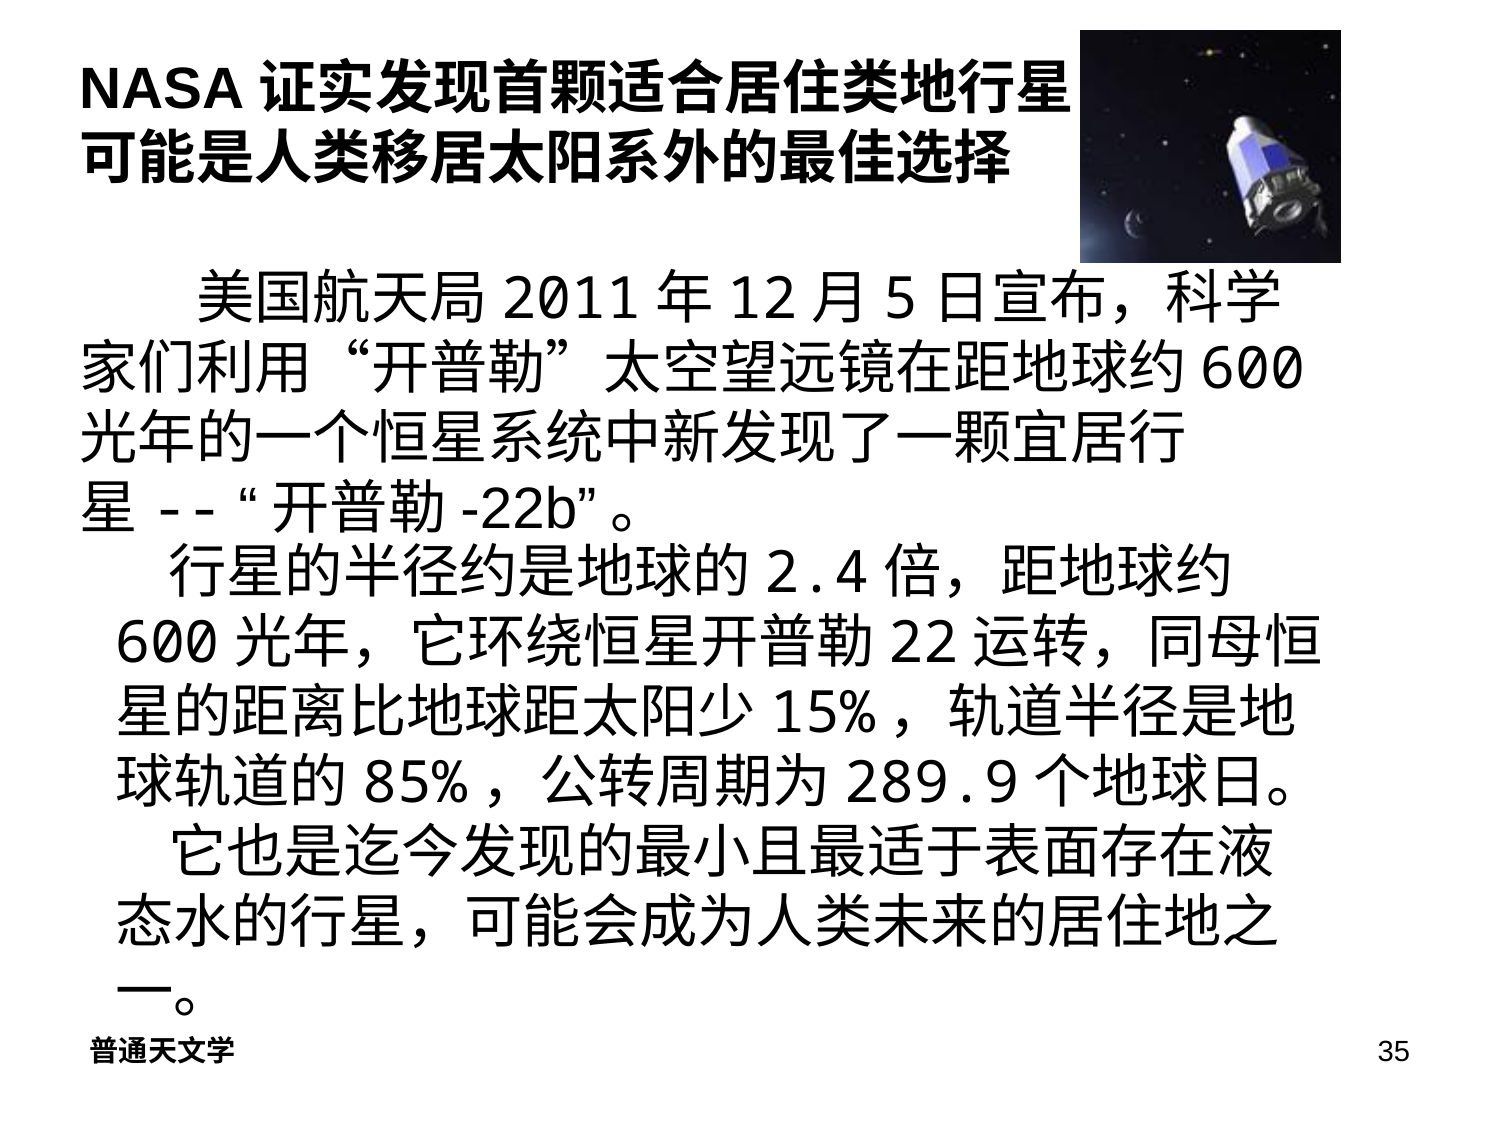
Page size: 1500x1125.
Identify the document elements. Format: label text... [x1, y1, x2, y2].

text_box NASA证实发现首颗适合居住类地行星 可能是人类移居太阳系外的最佳选择 美国航天局2011年12月5日宣布，科学家们利用“开普勒”太空望远镜在距地球约600光年的一个恒星系统中新发现了一颗宜居行星-- “开普勒-22b”。 [65, 42, 1329, 618]
text_box 35 [1074, 1024, 1425, 1103]
text_box 行星的半径约是地球的2.4倍，距地球约600光年，它环绕恒星开普勒22运转，同母恒星的距离比地球距太阳少15%，轨道半径是地球轨道的85%，公转周期为289.9个地球日。 它也是迄今发现的最小且最适于表面存在液态水的行星，可能会成为人类未来的居住地之一。 [100, 527, 1341, 1032]
text_box 普通天文学 [75, 1024, 425, 1103]
picture [1080, 30, 1341, 264]
